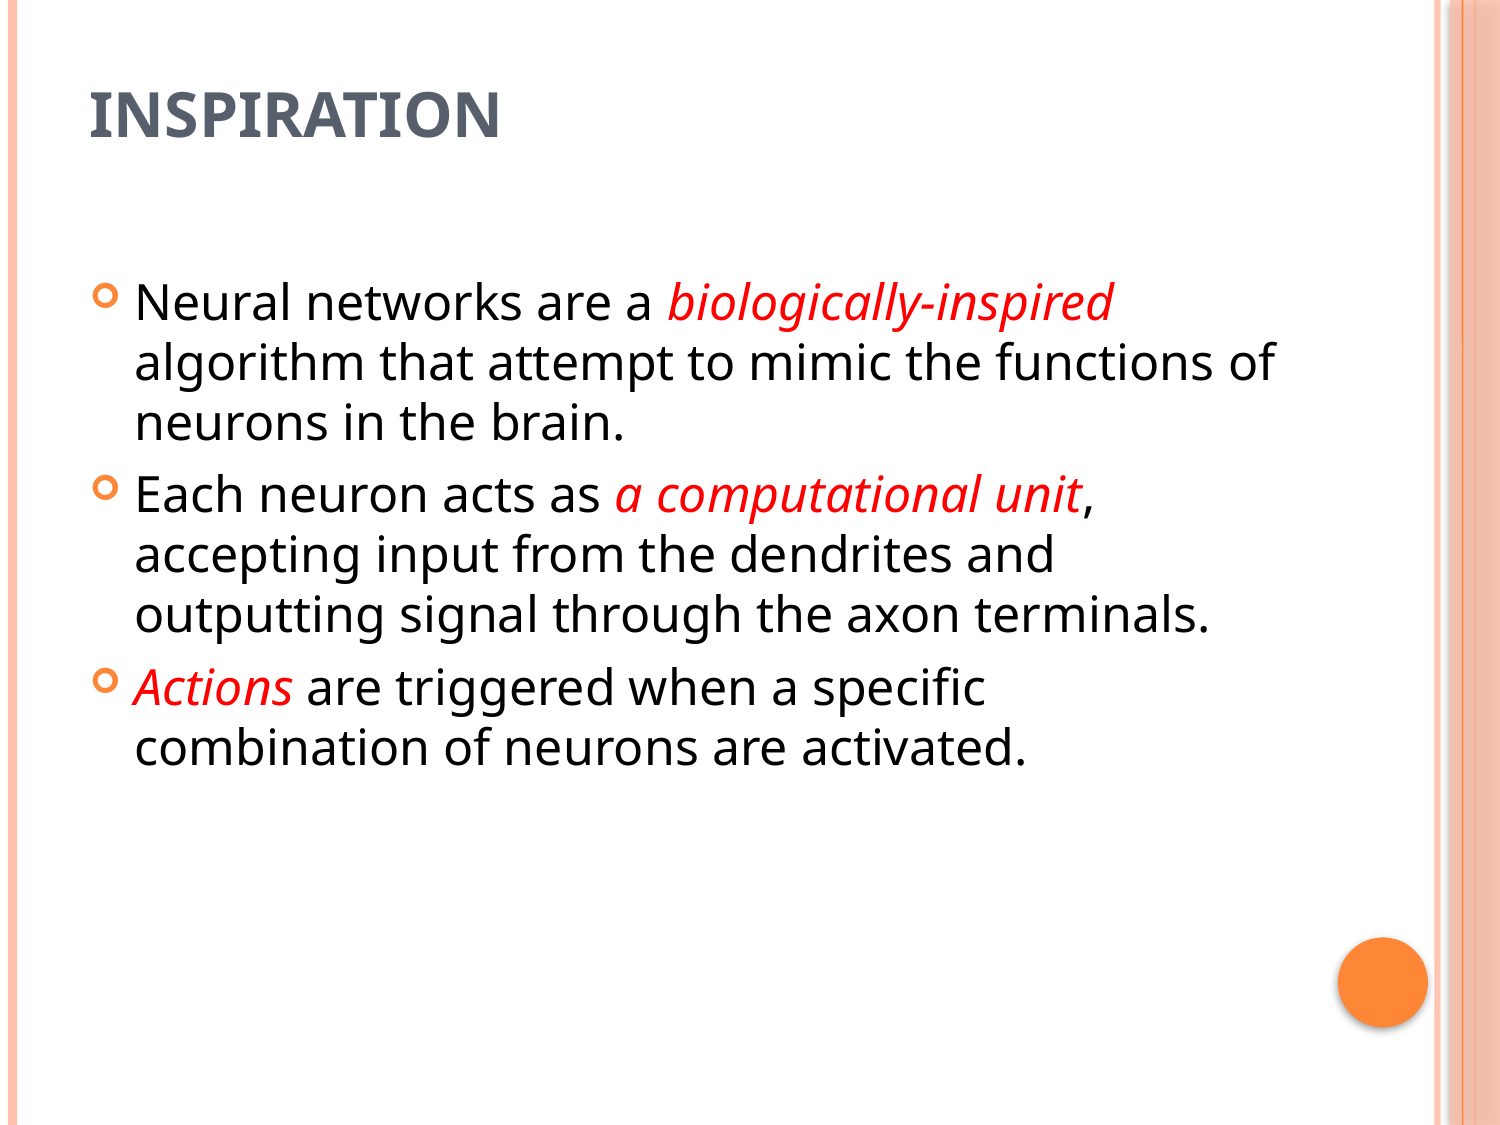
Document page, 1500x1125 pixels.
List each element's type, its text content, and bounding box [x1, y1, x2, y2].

title Inspiration [75, 45, 1300, 233]
list Neural networks are a biologically-inspired algorithm that attempt to mimic the functions of neurons in the brain. Each neuron acts as a computational unit, accepting input from the dendrites and outputting signal through the axon terminals. Actions are triggered when a specific combination of neurons are activated. [75, 262, 1300, 1062]
